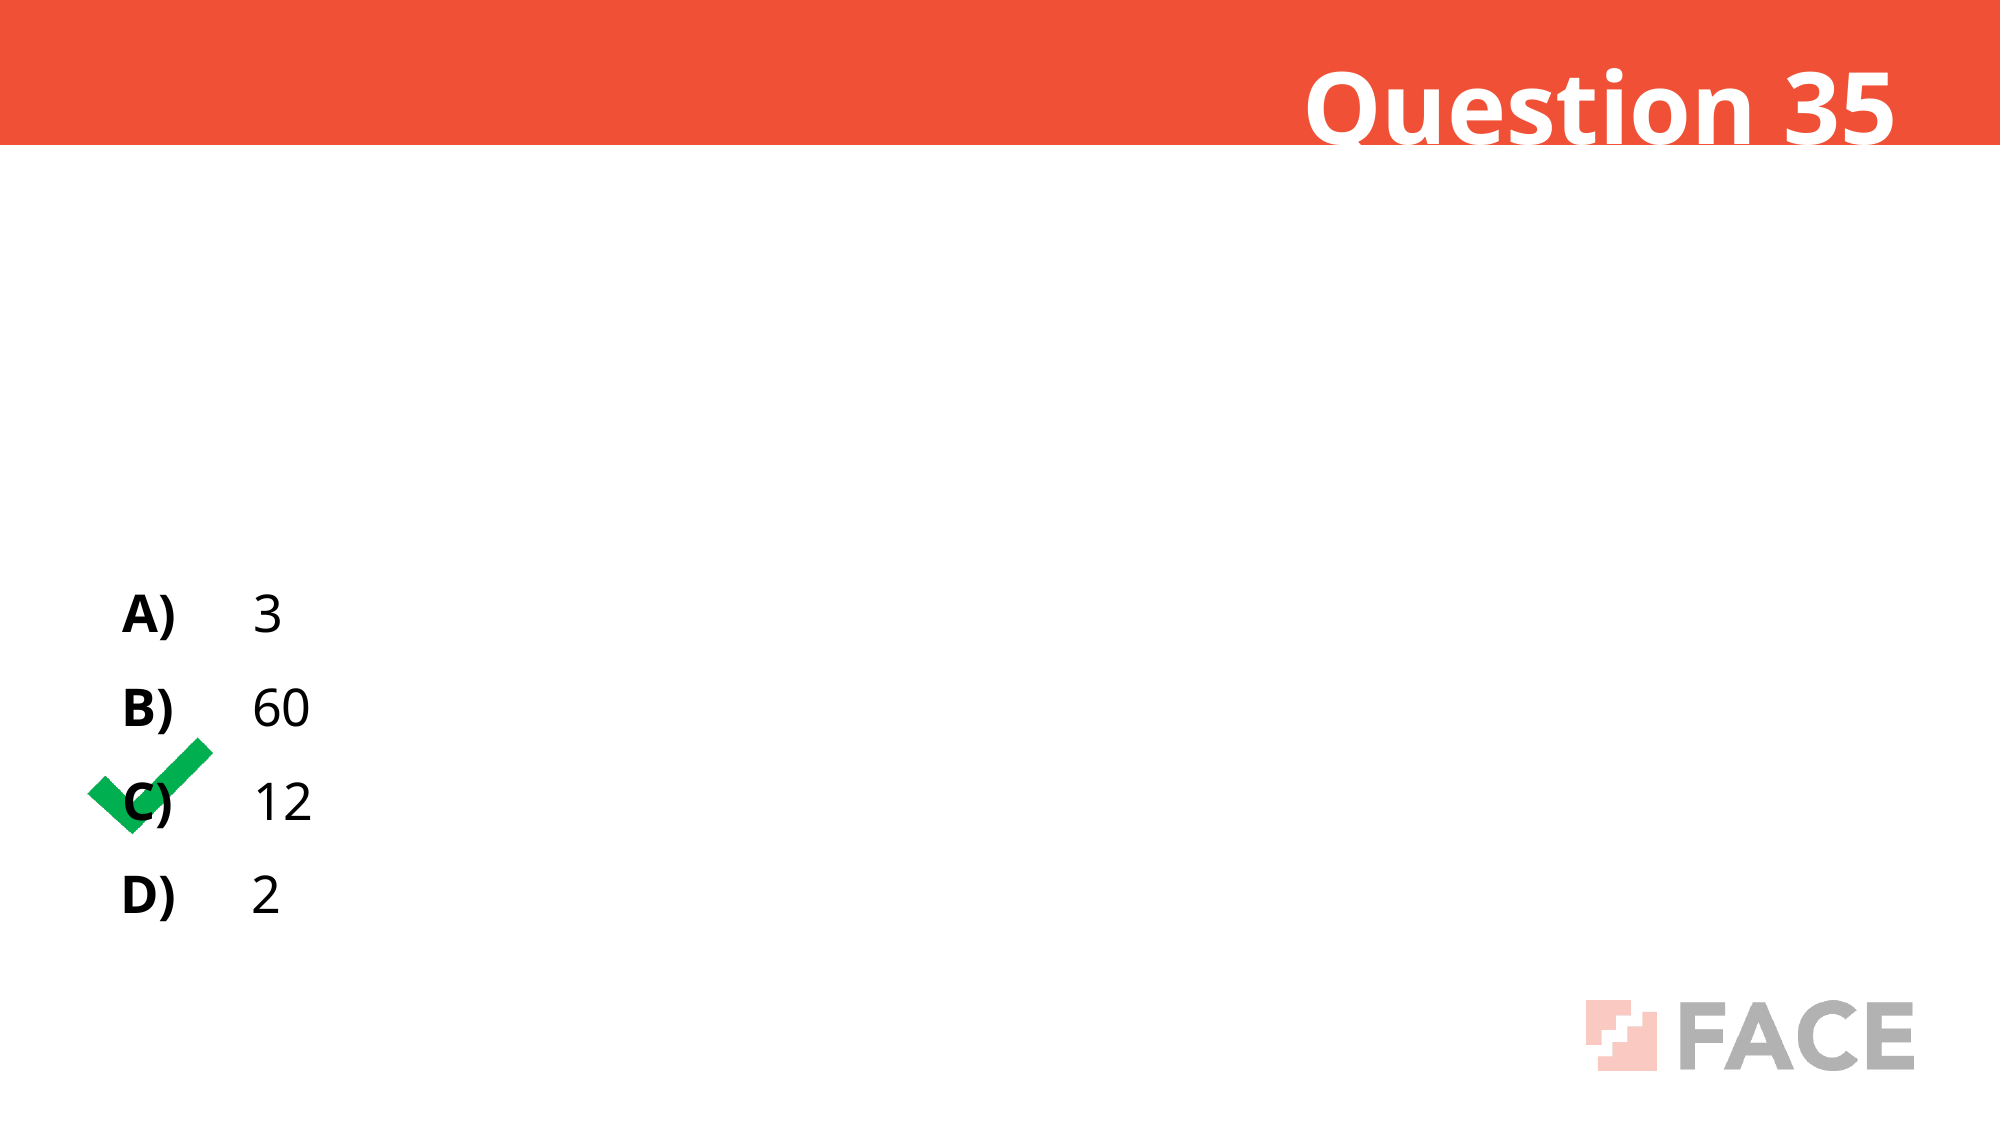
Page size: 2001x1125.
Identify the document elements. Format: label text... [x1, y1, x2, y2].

text_box 60 [237, 635, 1894, 745]
text_box Question 35 [638, 37, 1914, 173]
picture [86, 737, 213, 834]
text_box 12 [238, 730, 1896, 839]
text_box C) [107, 730, 223, 839]
picture [1586, 1000, 1914, 1072]
text_box B) [106, 635, 221, 735]
text_box A) [107, 541, 223, 651]
text_box 3 [238, 541, 1896, 651]
text_box [0, 0, 2000, 147]
text_box D) [105, 839, 220, 932]
text_box 2 [236, 822, 1893, 932]
